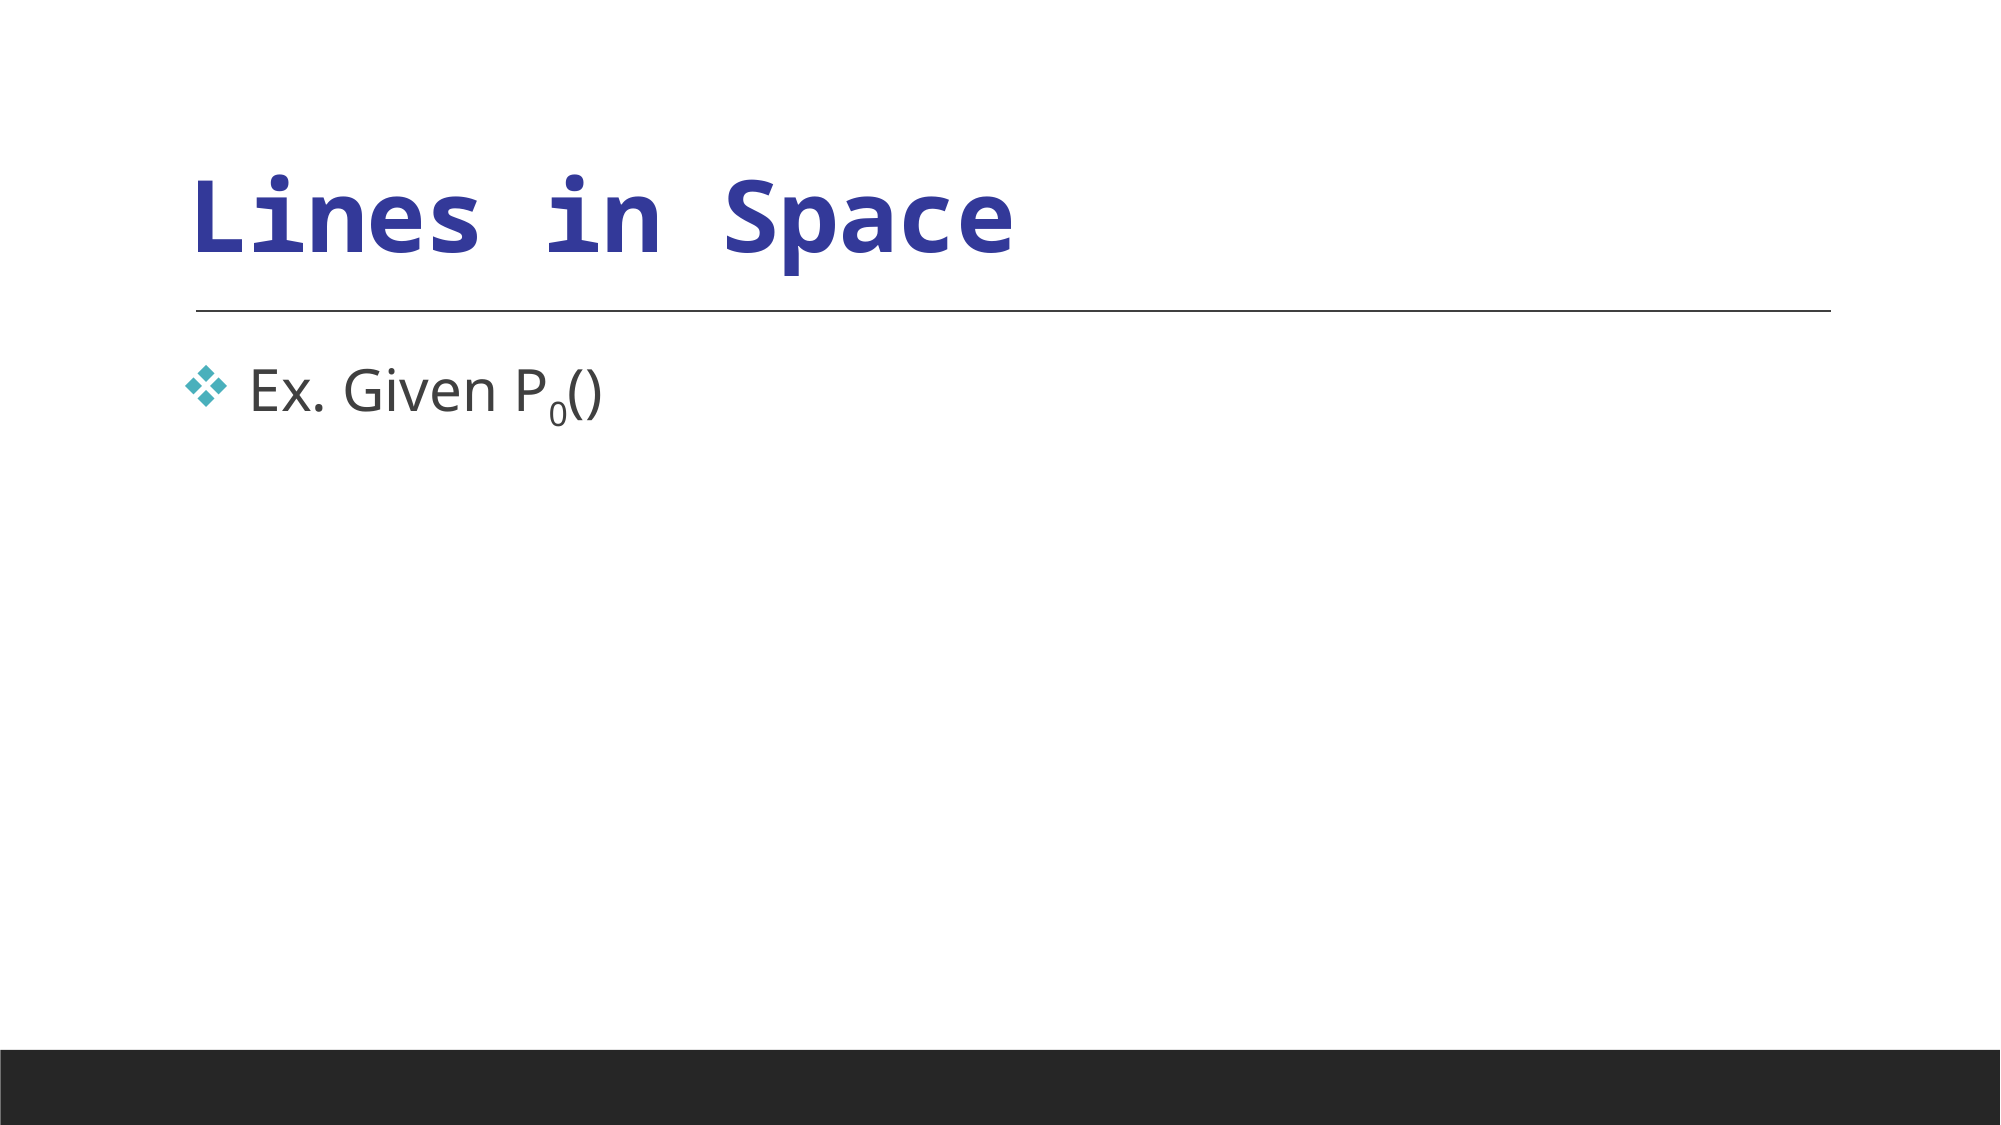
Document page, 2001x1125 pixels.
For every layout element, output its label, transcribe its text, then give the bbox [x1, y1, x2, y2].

list Ex. Given P0() [180, 345, 1830, 963]
title Lines in Space [174, 43, 1825, 282]
